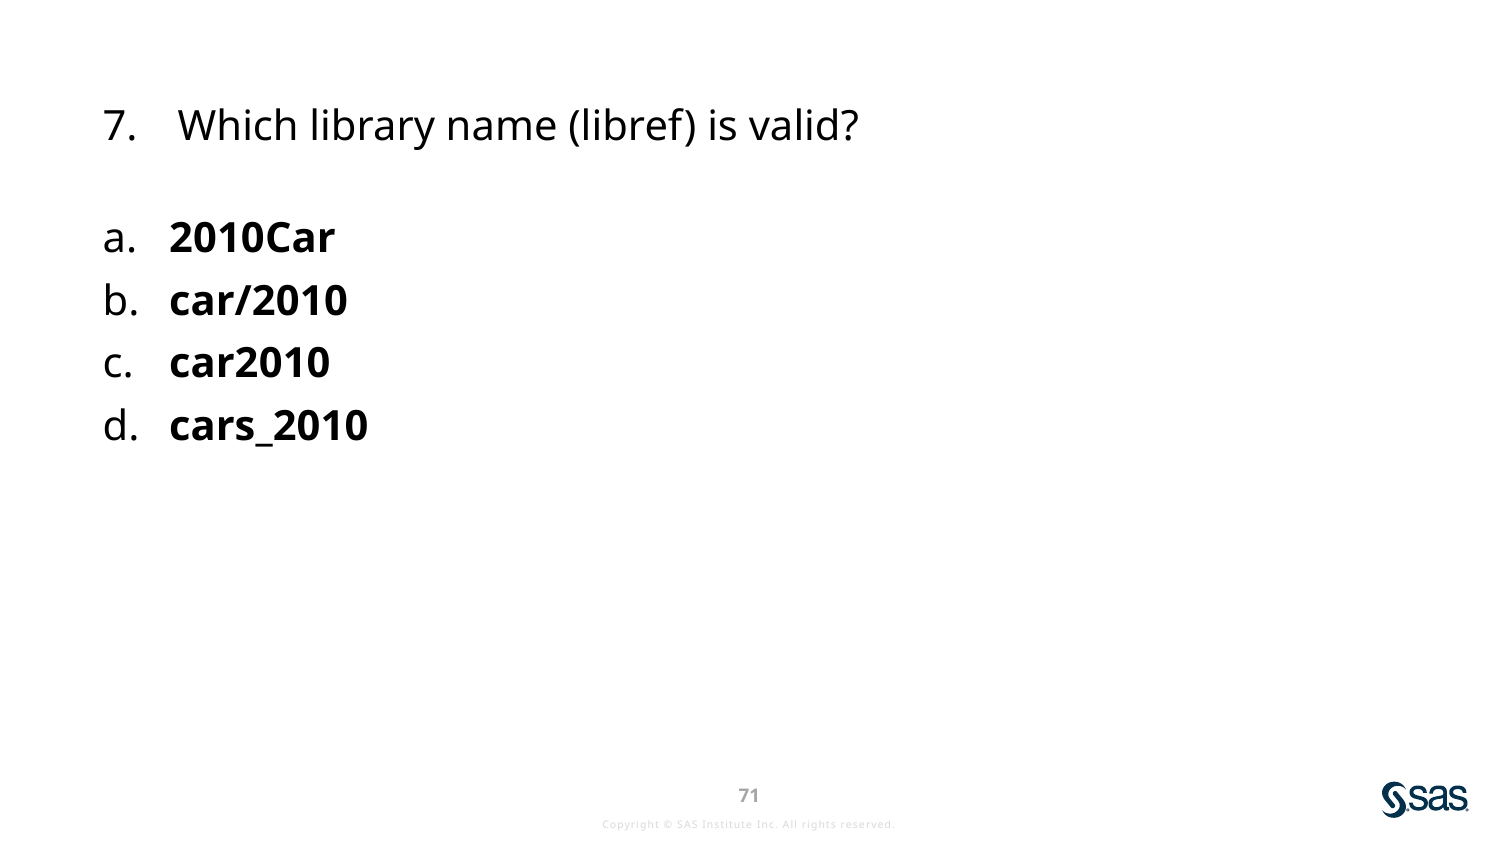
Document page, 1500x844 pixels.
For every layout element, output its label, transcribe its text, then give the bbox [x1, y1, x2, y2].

list Which library name (libref) is valid? 2010Car car/2010 car2010 cars_2010 [102, 98, 1398, 696]
